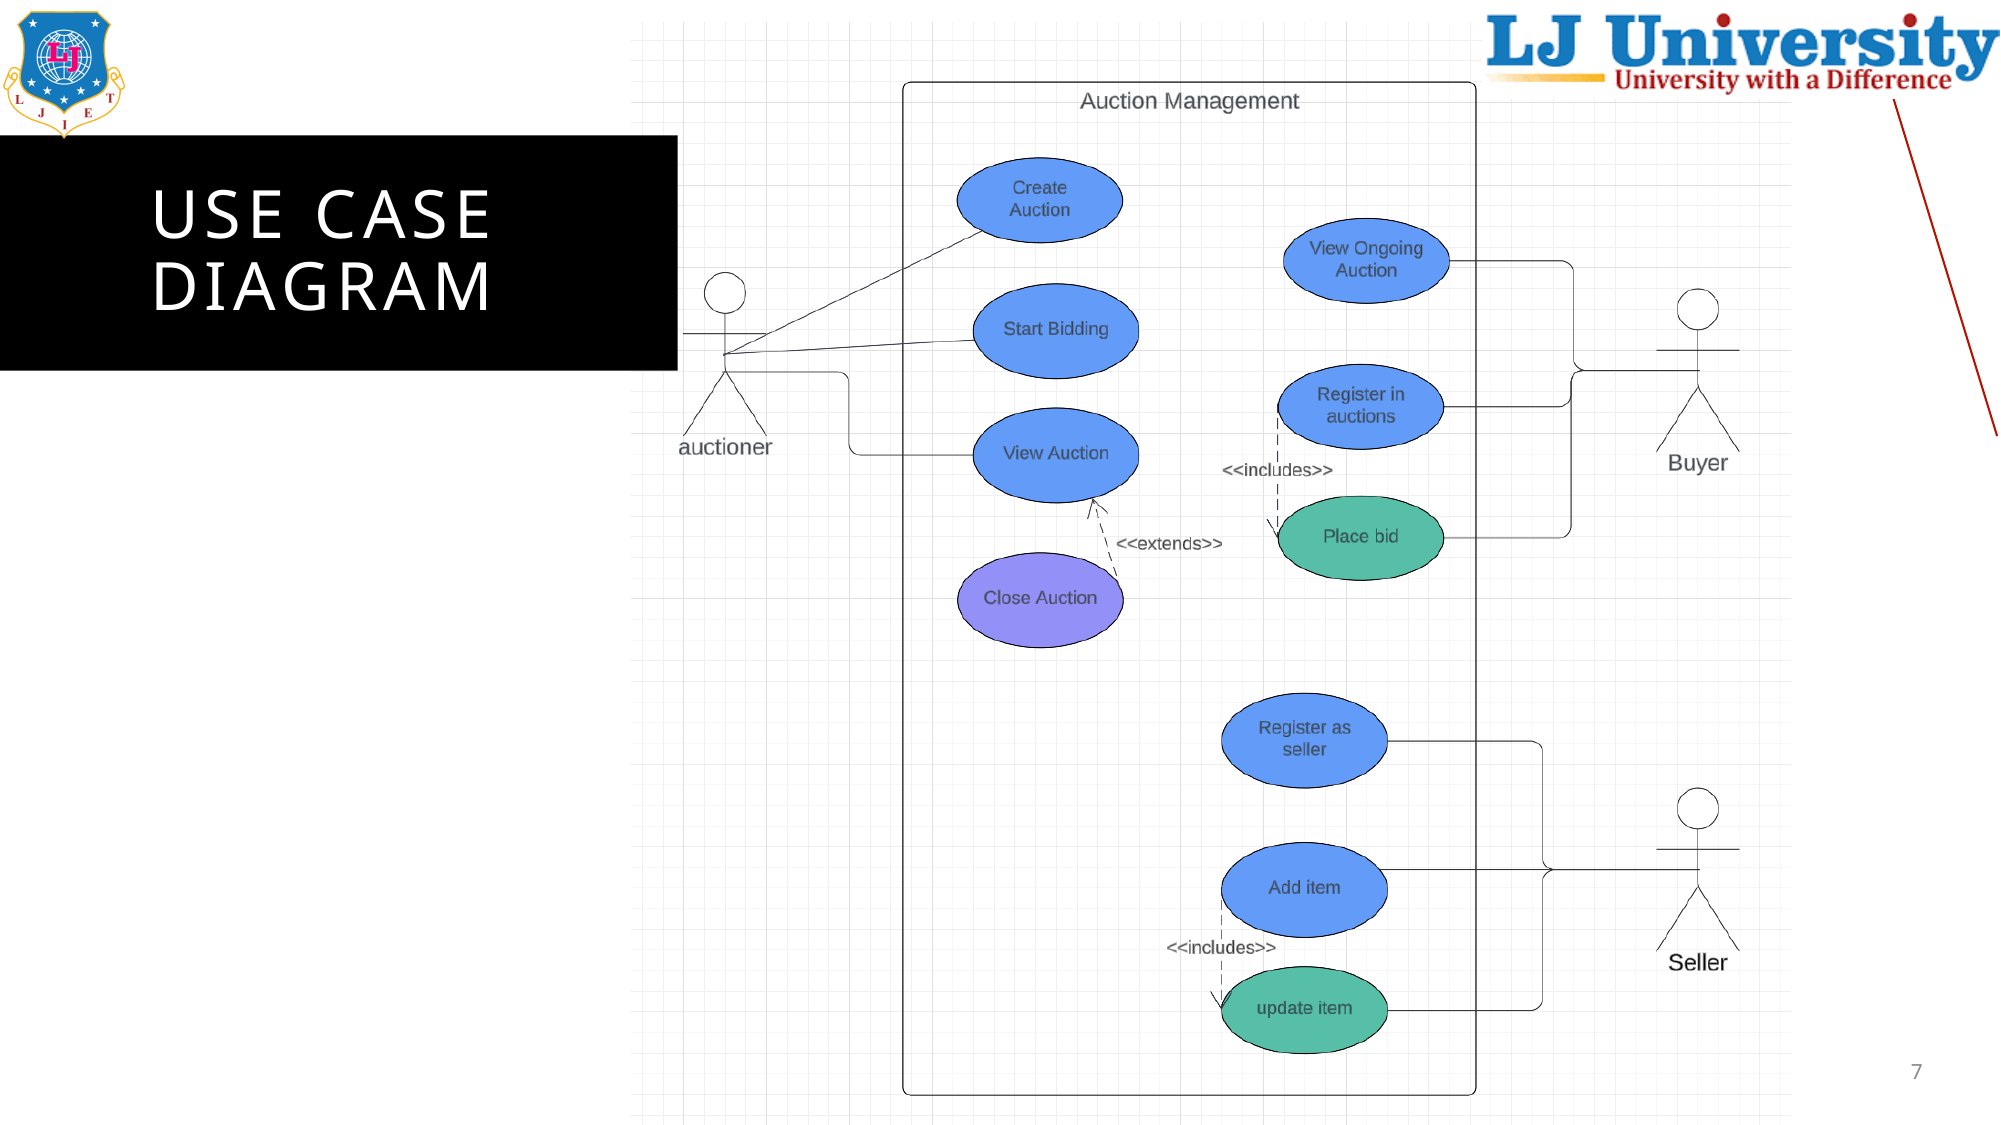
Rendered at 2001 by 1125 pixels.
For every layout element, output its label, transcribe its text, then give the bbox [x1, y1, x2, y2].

slide_number 7 [1791, 1042, 1938, 1103]
picture [631, 0, 2000, 1125]
picture [3, 11, 125, 139]
title Use case diagram [0, 135, 631, 371]
